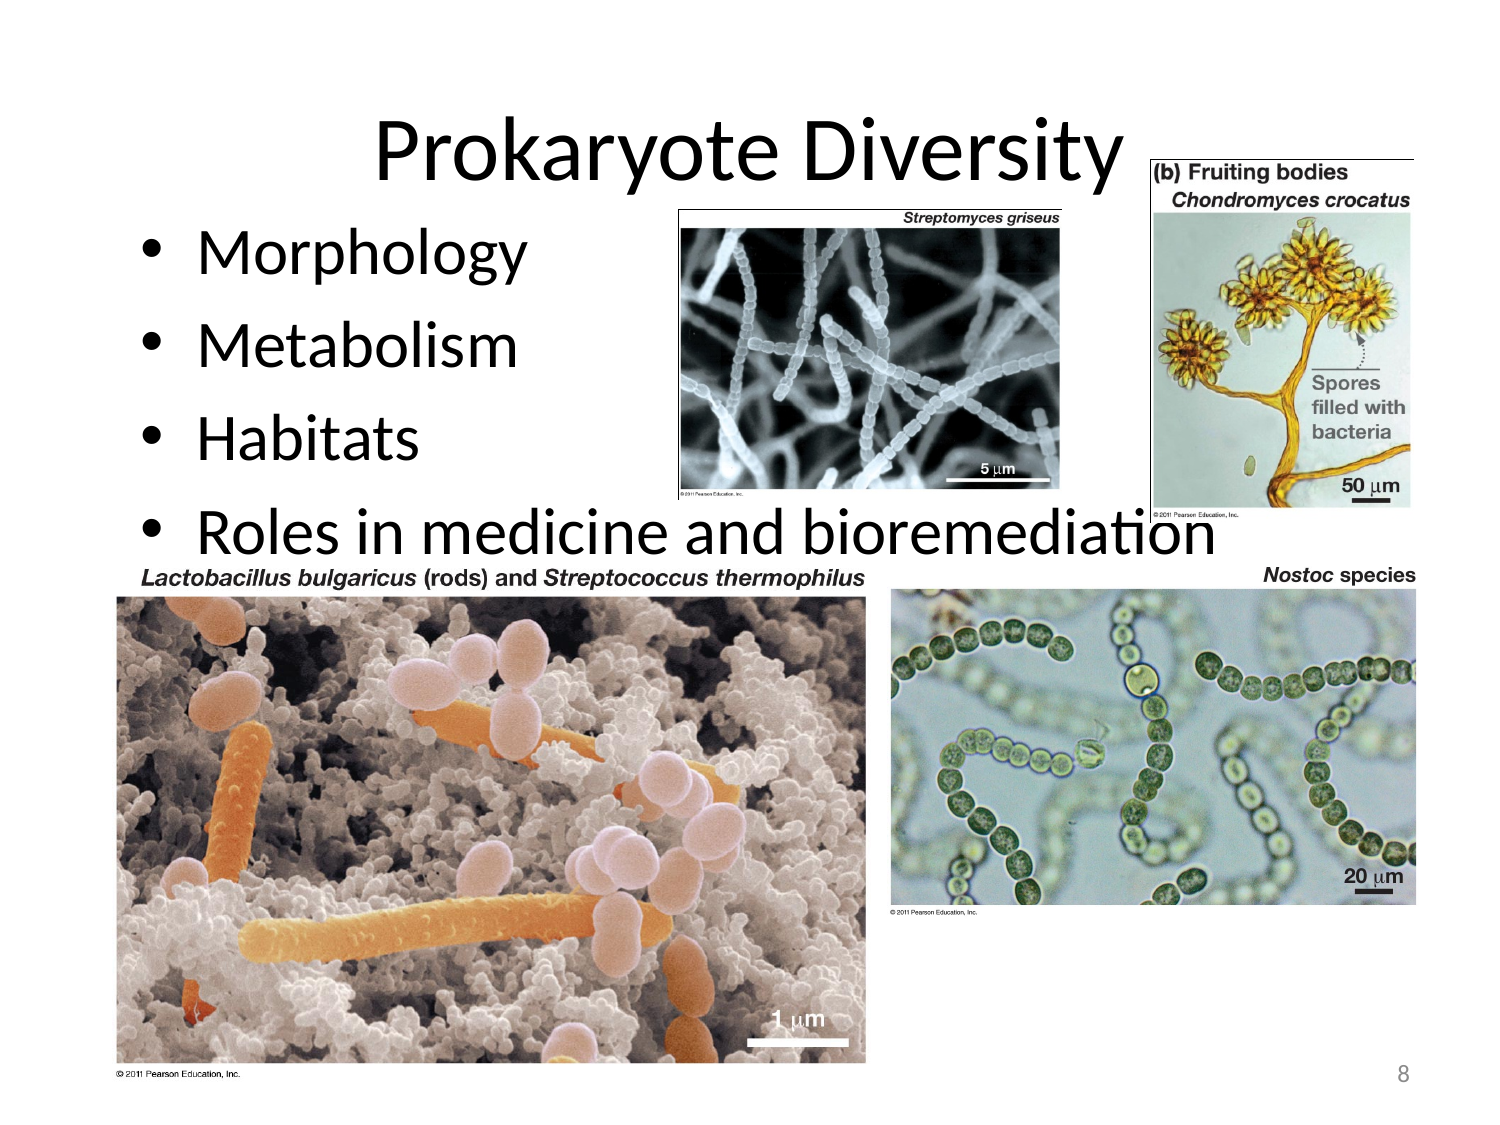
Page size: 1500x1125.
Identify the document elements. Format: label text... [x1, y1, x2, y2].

picture [1150, 158, 1414, 524]
title Prokaryote Diversity [75, 50, 1425, 238]
slide_number 8 [1074, 1042, 1425, 1103]
picture [112, 562, 871, 1086]
picture [887, 562, 1419, 921]
list Morphology Metabolism Habitats Roles in medicine and bioremediation [125, 200, 1425, 1005]
picture [678, 209, 1062, 501]
